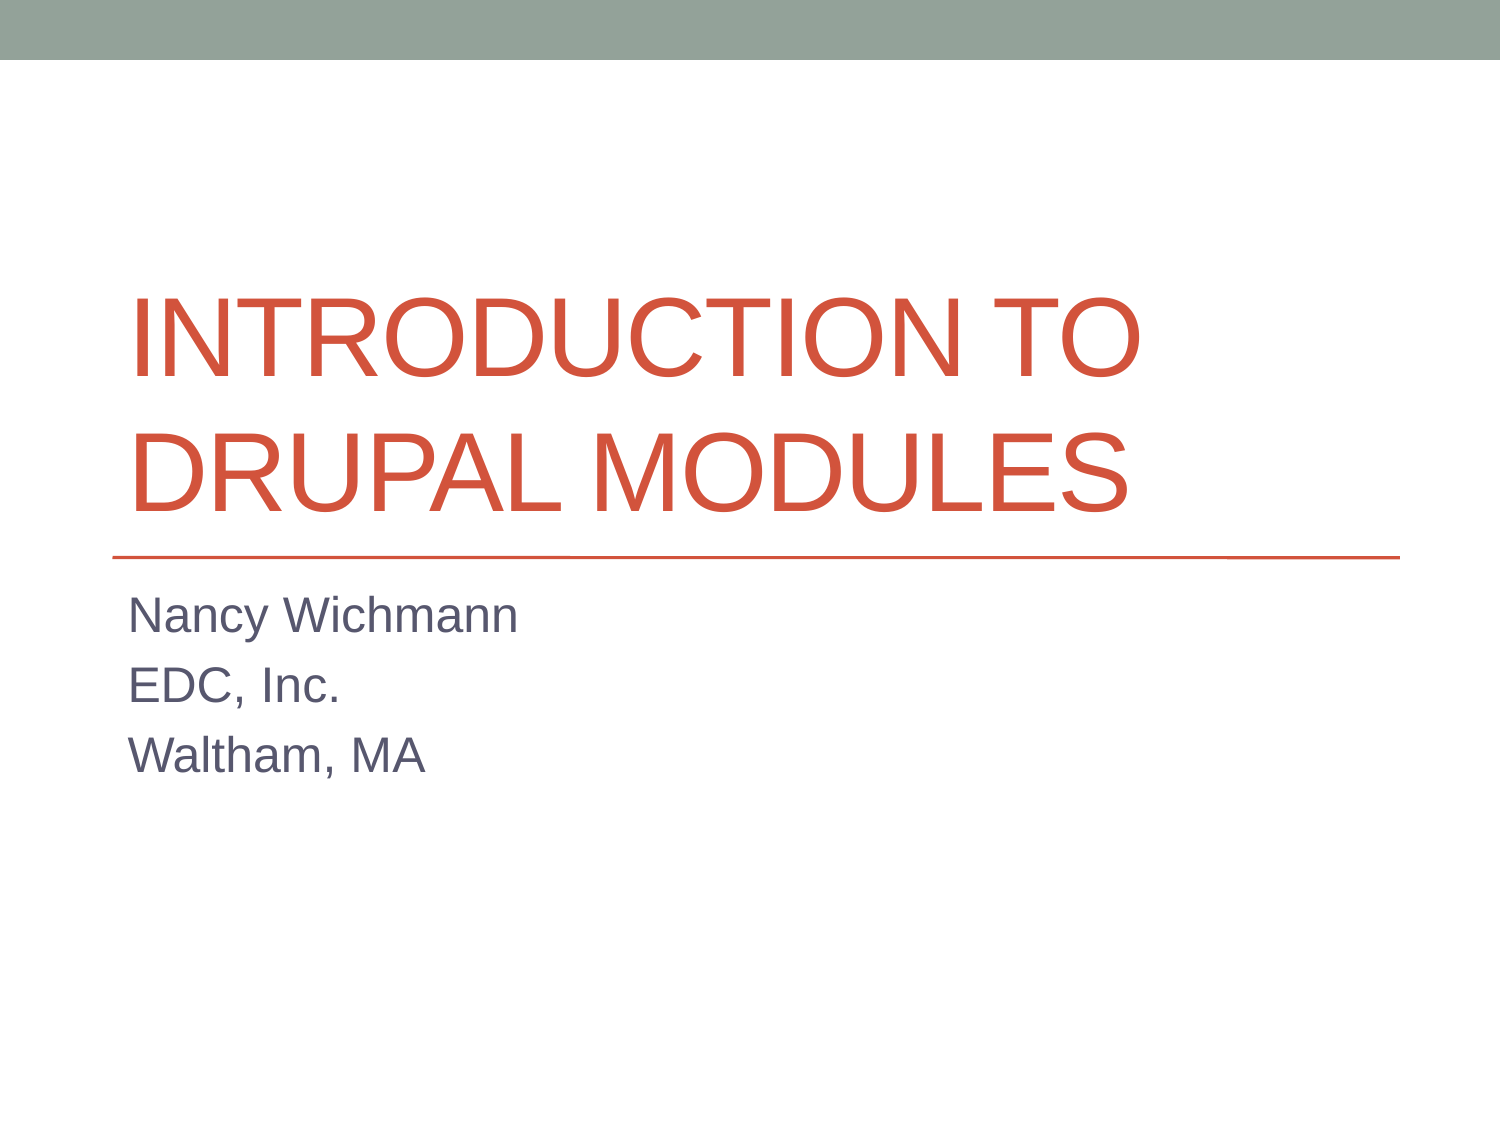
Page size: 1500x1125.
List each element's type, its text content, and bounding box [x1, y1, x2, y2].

title Introduction to Drupal Modules [112, 224, 1400, 542]
subtitle Nancy Wichmann EDC, Inc. Waltham, MA [112, 575, 1163, 863]
